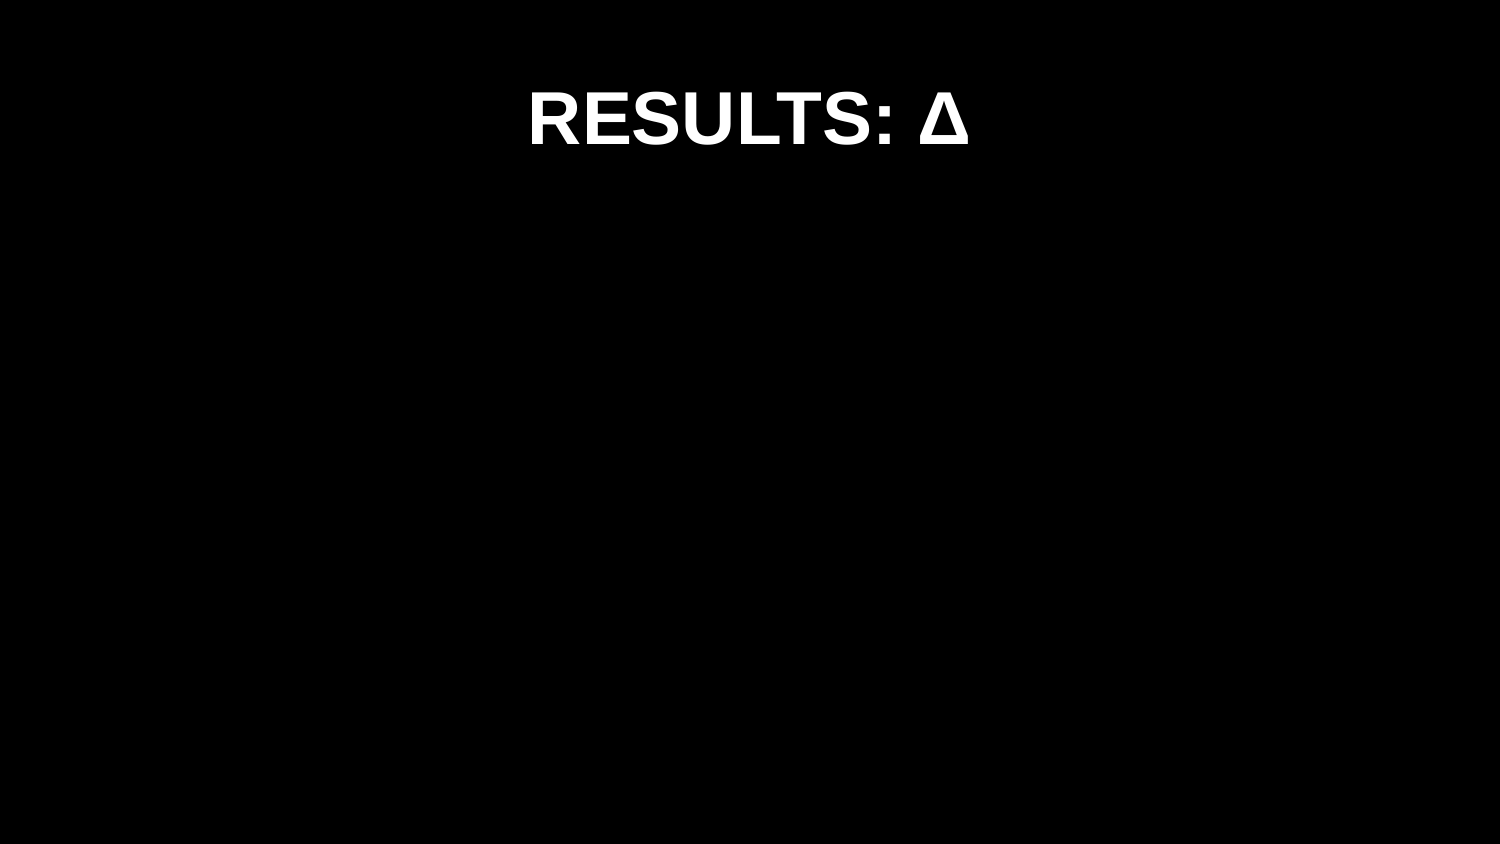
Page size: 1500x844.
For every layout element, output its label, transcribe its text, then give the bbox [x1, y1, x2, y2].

title RESULTS: Δ [75, 33, 1425, 175]
